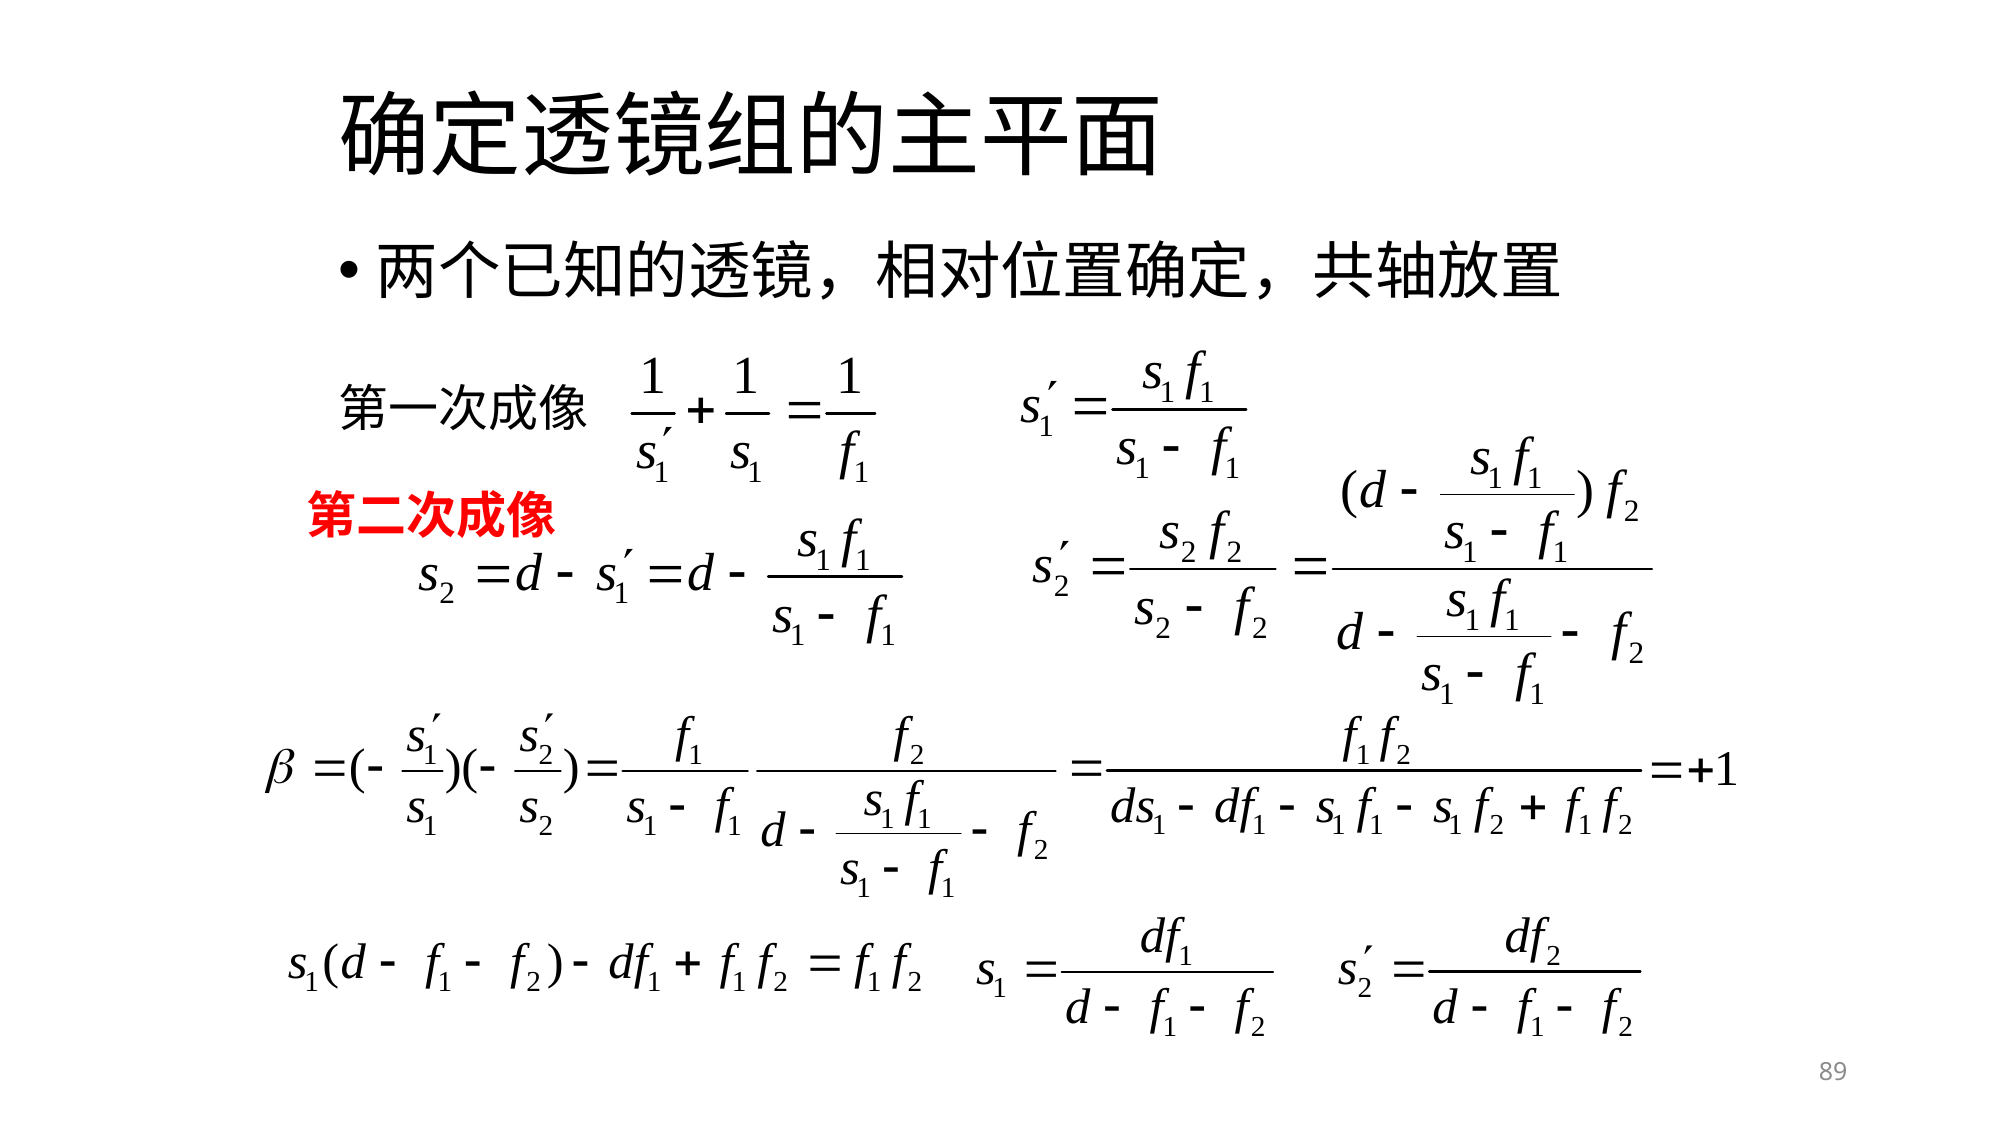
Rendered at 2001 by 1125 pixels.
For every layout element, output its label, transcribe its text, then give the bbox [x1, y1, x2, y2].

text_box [255, 704, 574, 847]
list 两个已知的透镜，相对位置确定，共轴放置 [323, 231, 1674, 320]
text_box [574, 704, 1068, 909]
text_box 第一次成像 [323, 369, 604, 444]
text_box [1059, 704, 1654, 846]
slide_number 89 [1412, 1042, 1863, 1103]
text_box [1011, 337, 1260, 490]
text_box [1638, 739, 1745, 794]
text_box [967, 905, 1284, 1047]
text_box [1329, 904, 1650, 1047]
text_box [1023, 421, 1663, 717]
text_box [279, 928, 933, 1004]
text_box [622, 342, 885, 494]
text_box 第二次成像 [292, 475, 572, 551]
title 确定透镜组的主平面 [323, 45, 1674, 231]
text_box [409, 505, 914, 657]
